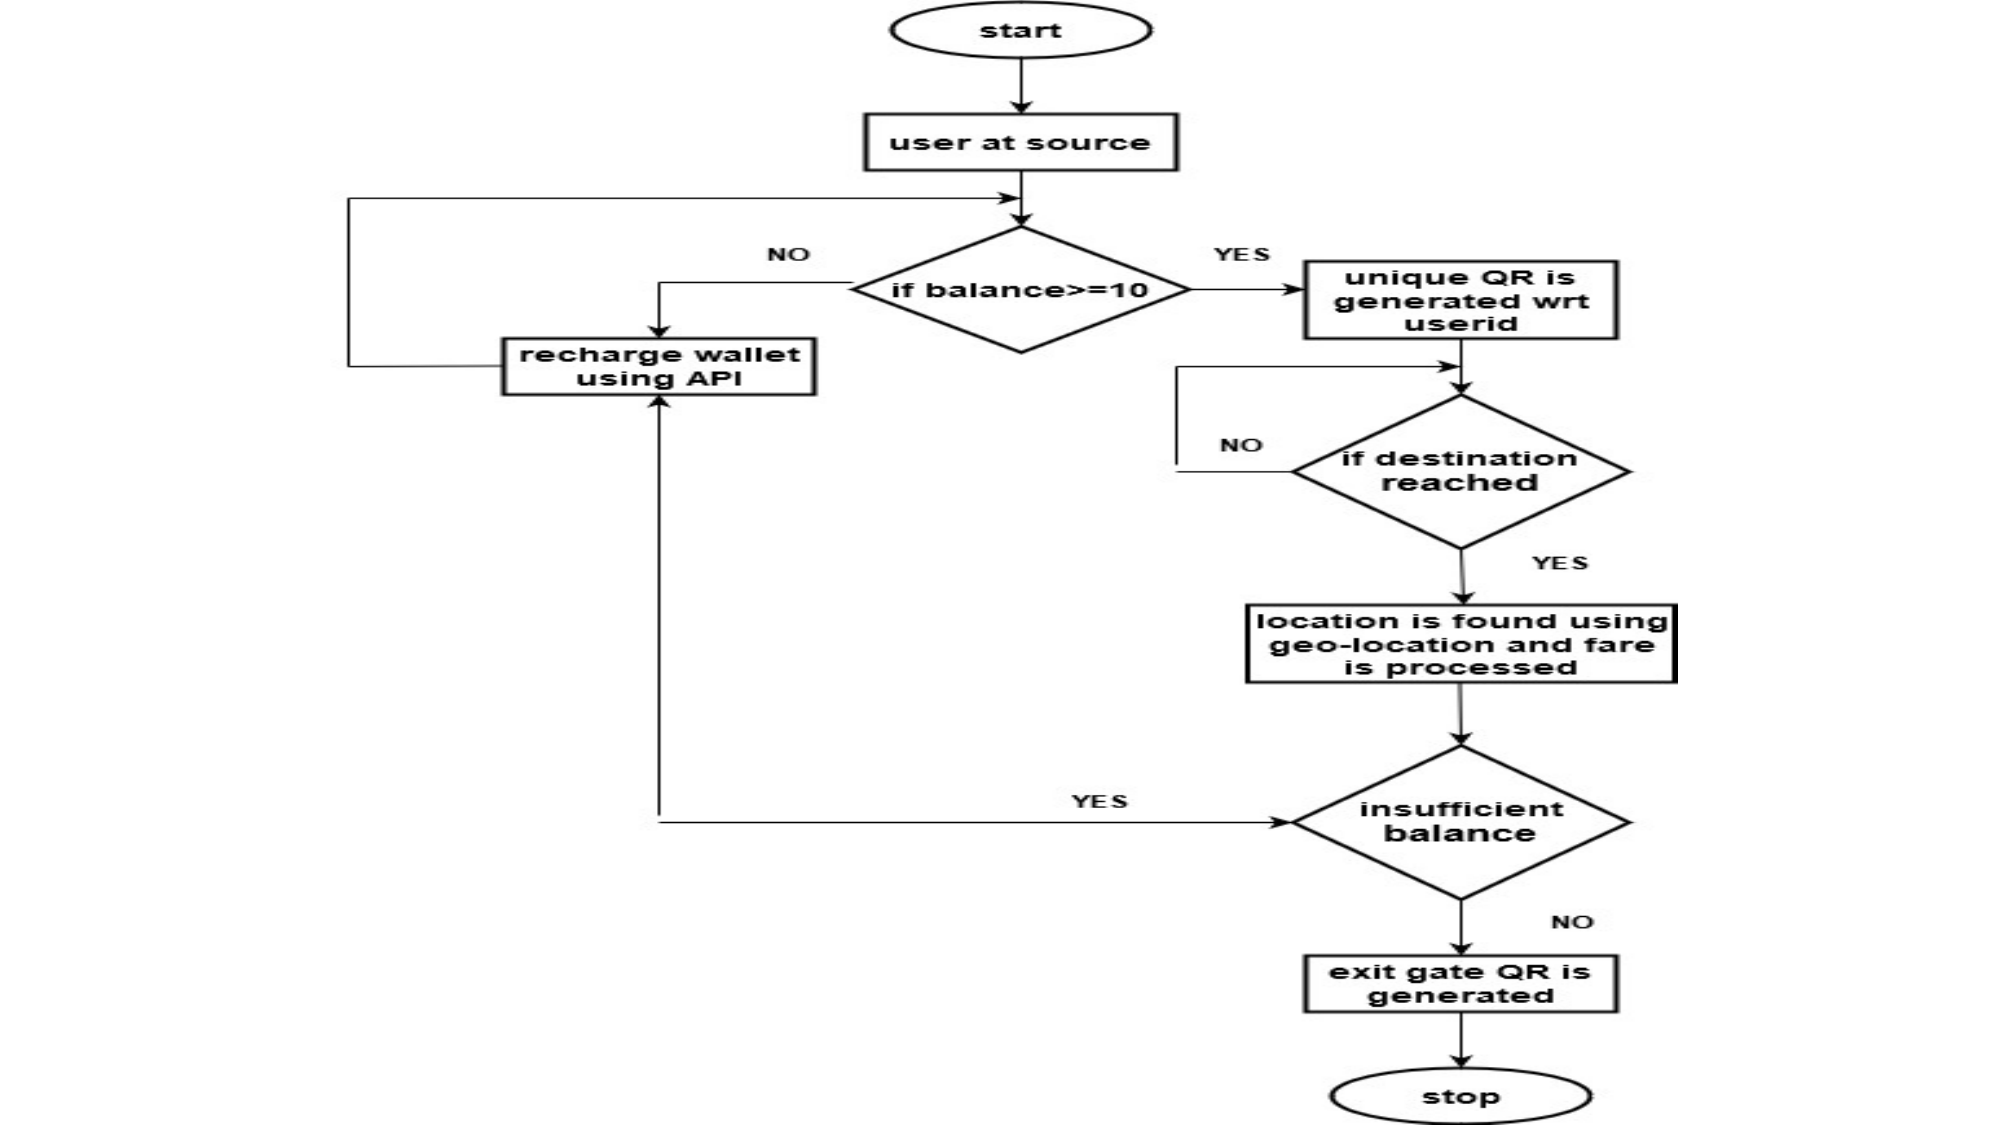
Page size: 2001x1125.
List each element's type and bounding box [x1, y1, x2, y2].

picture [330, 0, 1678, 1125]
